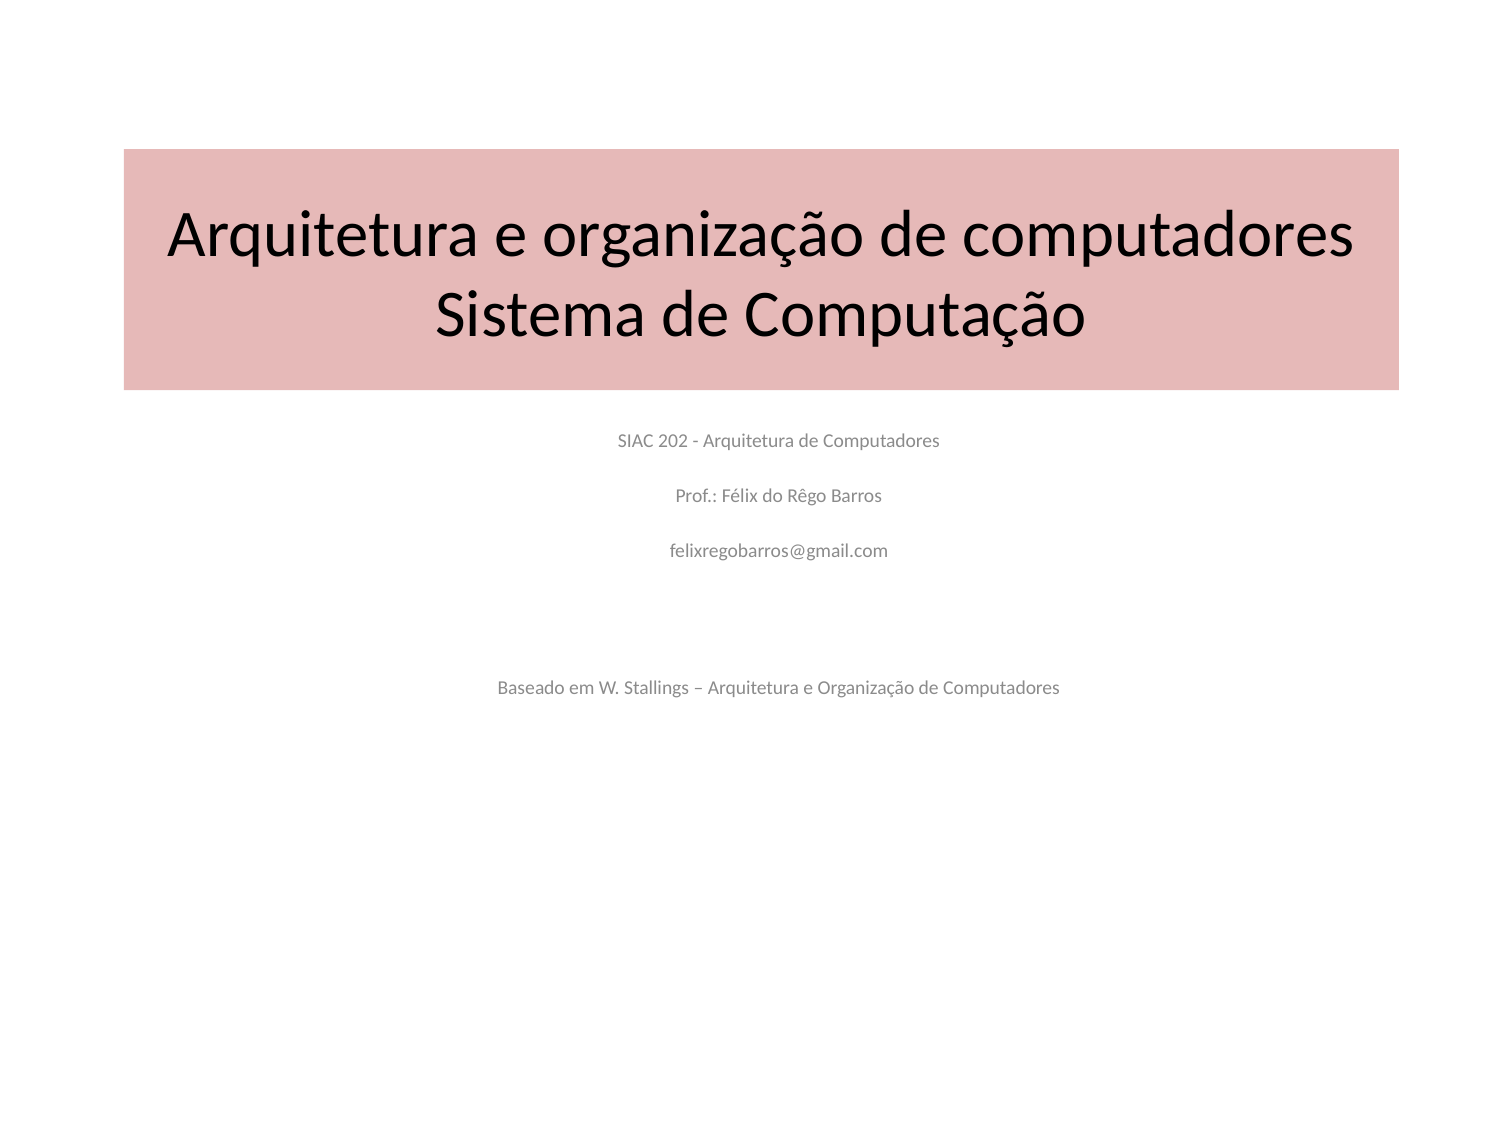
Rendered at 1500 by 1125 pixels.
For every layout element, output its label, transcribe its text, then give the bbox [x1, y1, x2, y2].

title Arquitetura e organização de computadores Sistema de Computação [123, 149, 1399, 391]
subtitle SIAC 202 - Arquitetura de Computadores Prof.: Félix do Rêgo Barros felixregobarros@gmail.com Baseado em W. Stallings – Arquitetura e Organização de Computadores [253, 420, 1304, 709]
